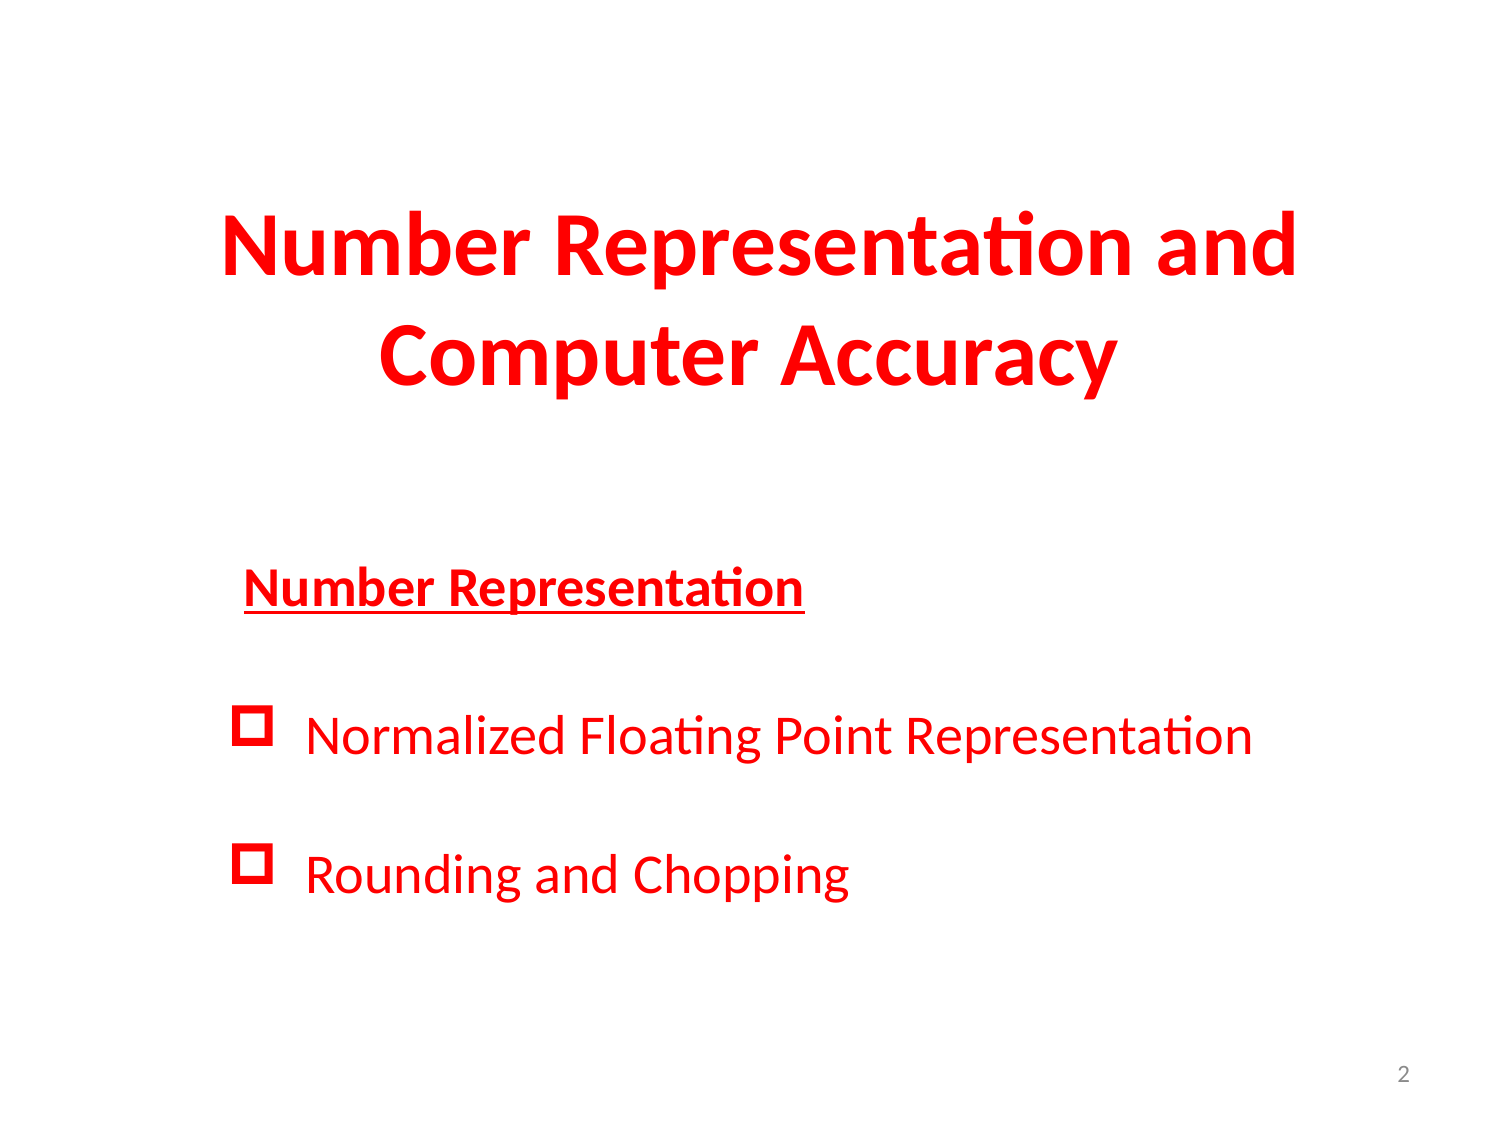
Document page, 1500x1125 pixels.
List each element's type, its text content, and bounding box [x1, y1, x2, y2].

slide_number 2 [1074, 1042, 1425, 1103]
title Number Representation and Computer Accuracy [112, 99, 1388, 488]
subtitle Number Representation Normalized Floating Point Representation Rounding and Chopping [212, 536, 1275, 1013]
